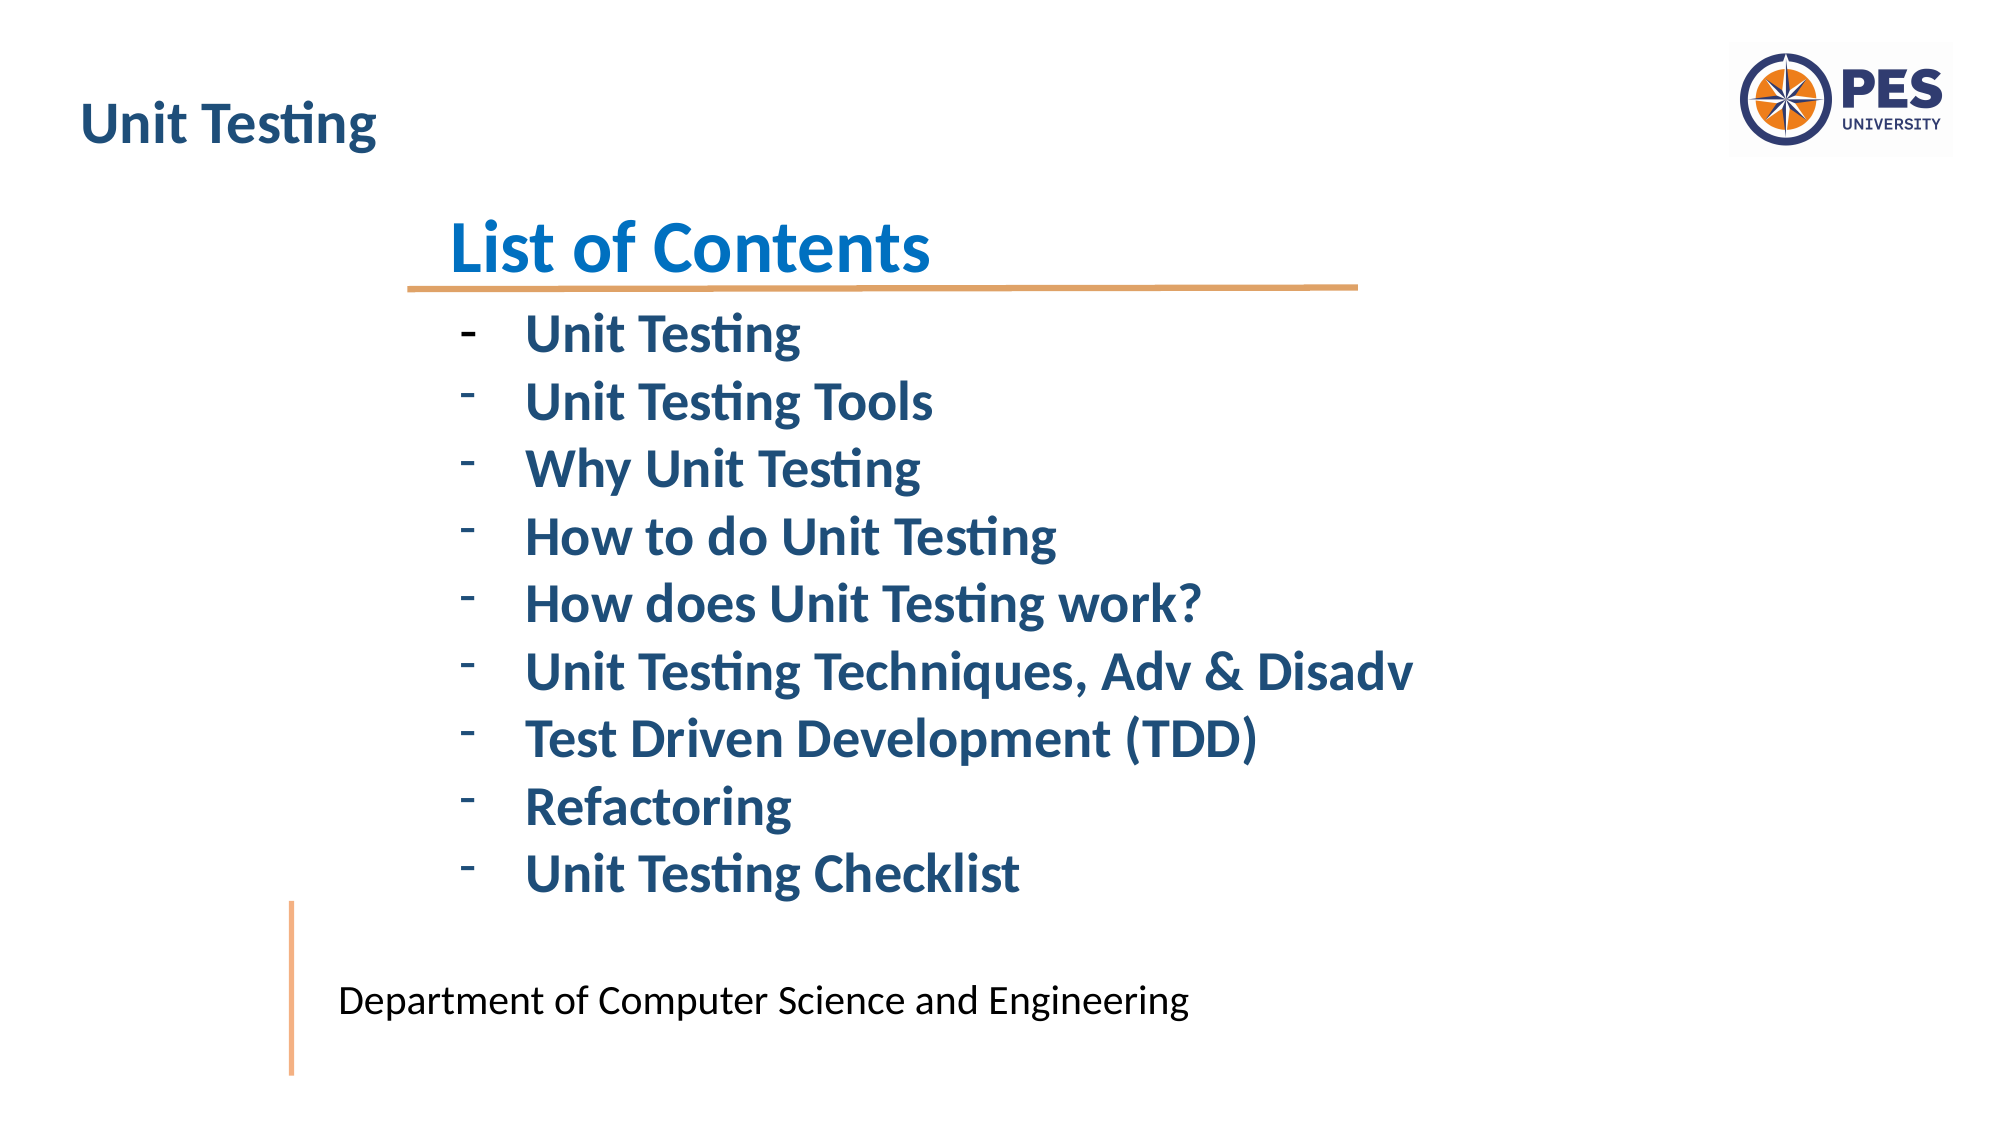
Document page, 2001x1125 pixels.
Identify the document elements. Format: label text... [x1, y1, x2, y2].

text_box Department of Computer Science and Engineering [323, 965, 1246, 1081]
text_box List of Contents [435, 190, 1358, 285]
text_box Unit Testing Unit Testing Tools Why Unit Testing How to do Unit Testing How does Unit Testing work? Unit Testing Techniques, Adv & Disadv Test Driven Development (TDD) Refactoring Unit Testing Checklist [435, 289, 1748, 890]
text_box [288, 900, 295, 1076]
picture [1728, 42, 1953, 158]
text_box Unit Testing [65, 75, 1246, 191]
